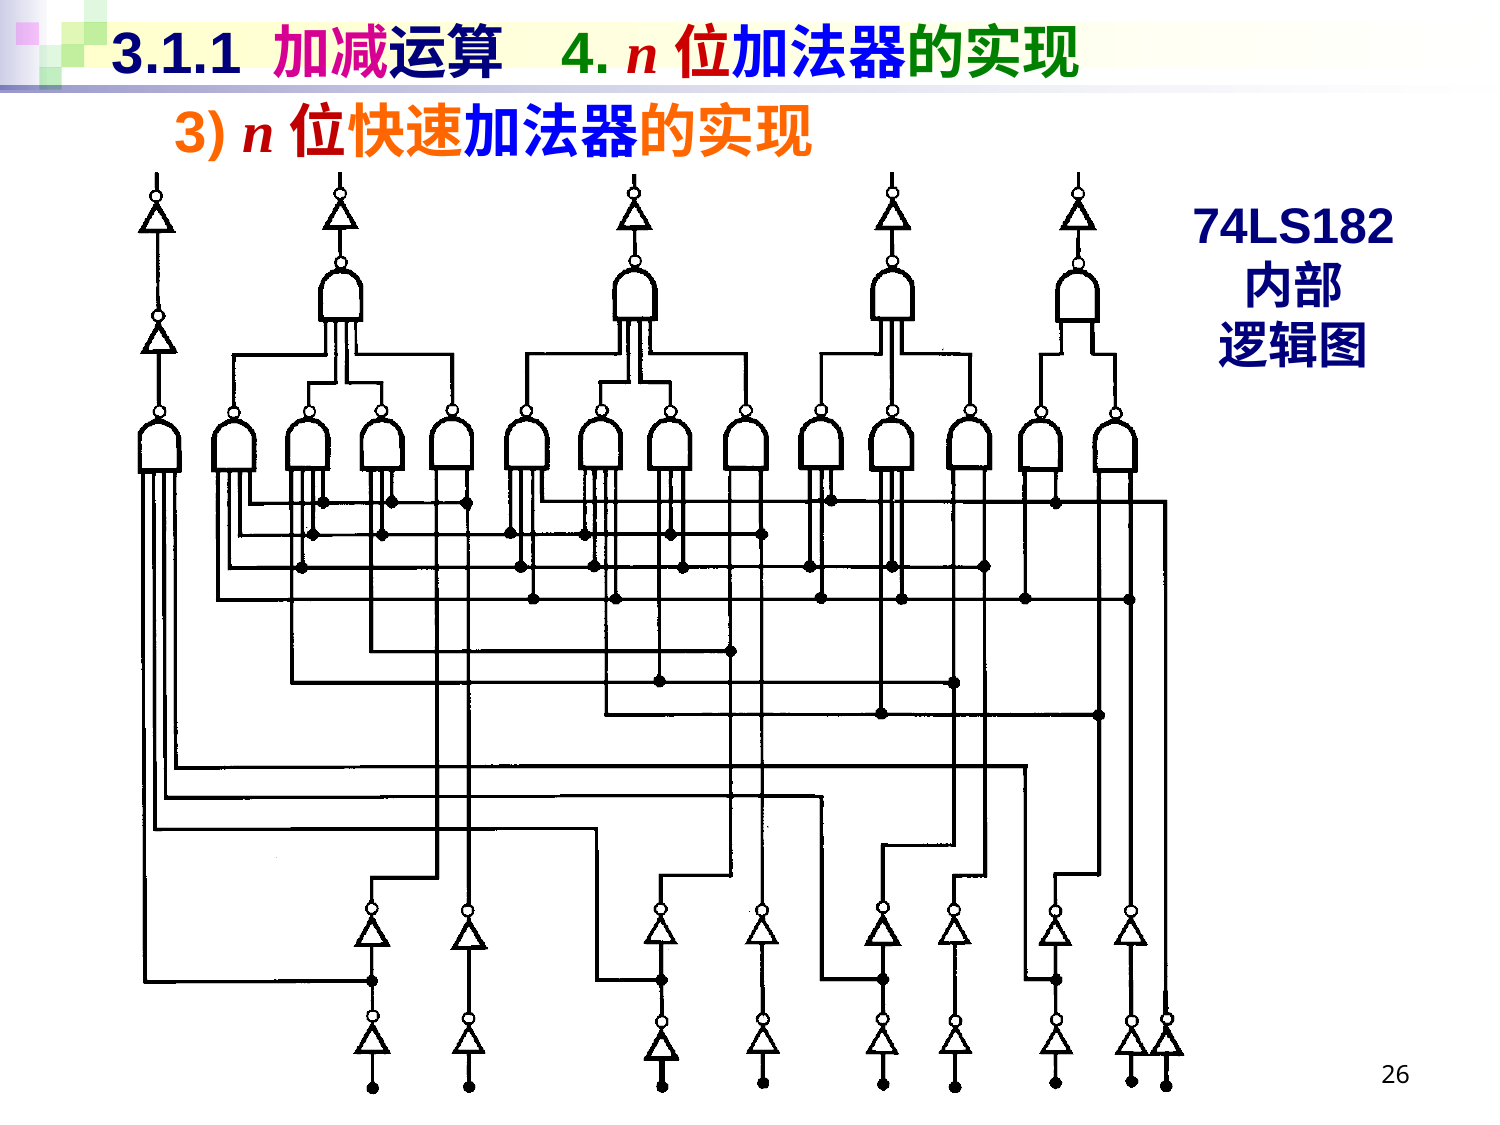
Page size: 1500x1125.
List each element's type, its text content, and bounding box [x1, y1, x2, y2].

picture [135, 172, 1188, 1096]
text_box 74LS182 内部 逻辑图 [1192, 185, 1412, 381]
text_box 3) n位快速加法器的实现 [159, 86, 1463, 173]
slide_number 26 [1190, 1024, 1426, 1101]
title 3.1.1 加减运算 4. n位加法器的实现 [96, 6, 1448, 94]
